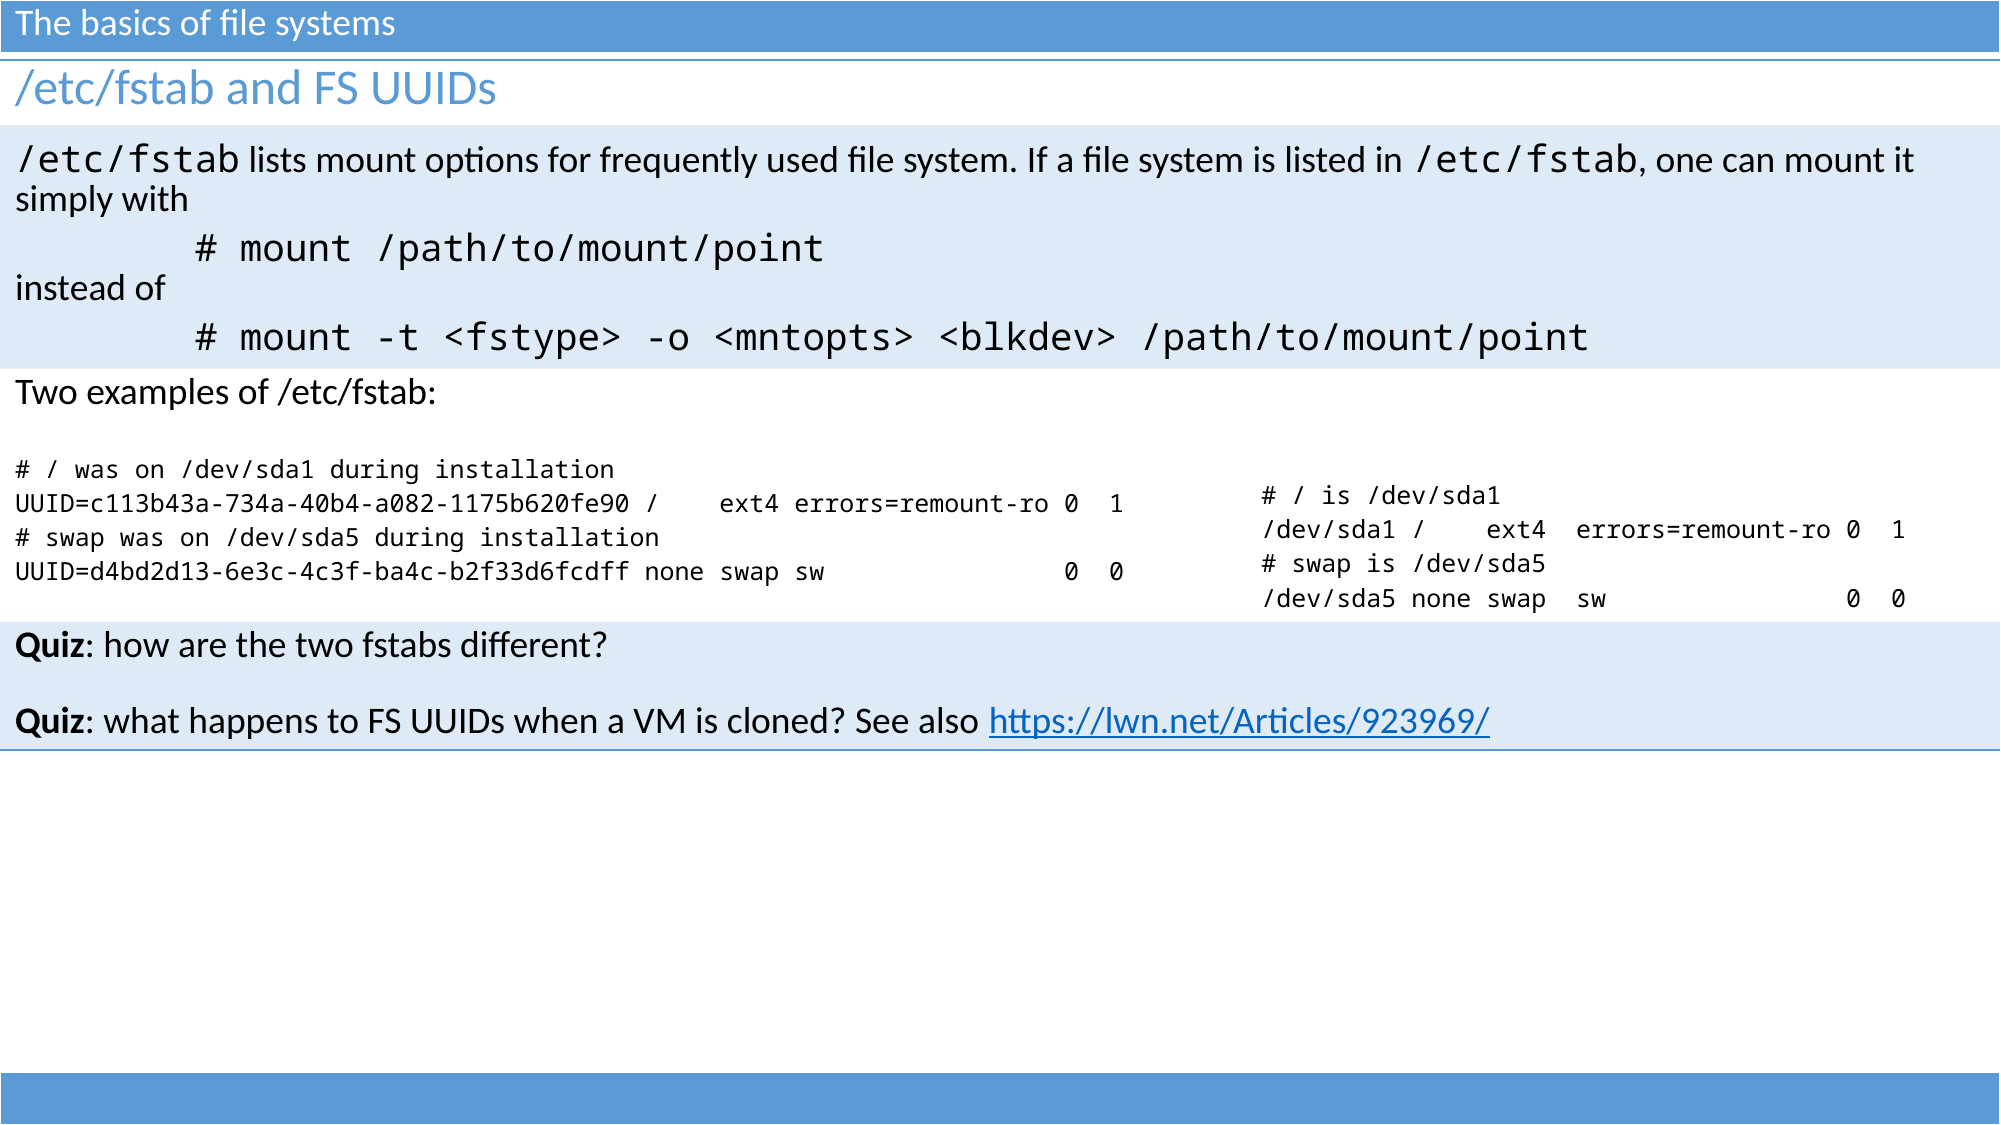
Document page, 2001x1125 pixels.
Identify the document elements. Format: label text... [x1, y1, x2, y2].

table_header The basics of file systems [1, 1, 1999, 52]
table_cell /etc/fstab lists mount options for frequently used file system. If a file system is listed in /etc/fstab, one can mount it simply with # mount /path/to/mount/point instead of # mount -t <fstype> -o <mntopts> <blkdev> /path/to/mount/point [0, 125, 2000, 369]
table_cell Two examples of /etc/fstab: # / was on /dev/sda1 during installation UUID=c113b43a-734a-40b4-a082-1175b620fe90 / ext4 errors=remount-ro 0 1 # swap was on /dev/sda5 during installation UUID=d4bd2d13-6e3c-4c3f-ba4c-b2f33d6fcdff none swap sw 0 0 [0, 369, 1246, 622]
table_header [1, 1073, 1999, 1124]
table_cell Quiz: how are the two fstabs different? Quiz: what happens to FS UUIDs when a VM is cloned? See also https://lwn.net/Articles/923969/ [0, 622, 2000, 749]
table_header /etc/fstab and FS UUIDs [0, 61, 2000, 125]
table_cell # / is /dev/sda1 /dev/sda1 / ext4 errors=remount-ro 0 1 # swap is /dev/sda5 /dev/sda5 none swap sw 0 0 [1246, 369, 2000, 622]
